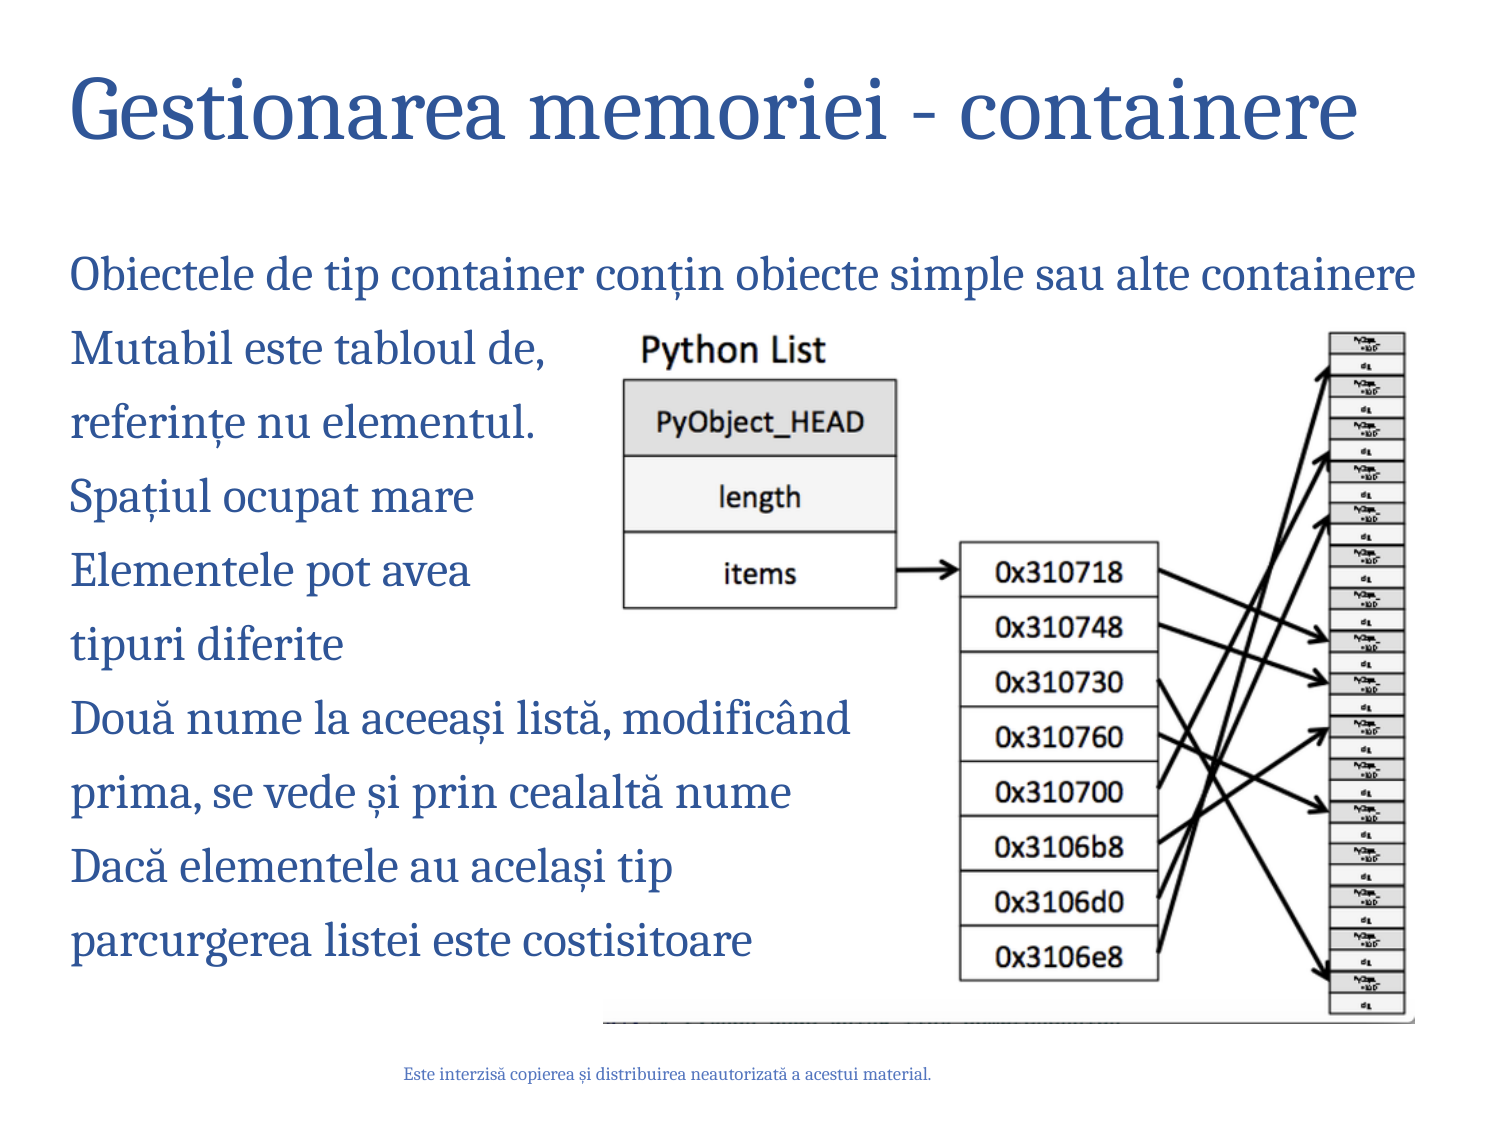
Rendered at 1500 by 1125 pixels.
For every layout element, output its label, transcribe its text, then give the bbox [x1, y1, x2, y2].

title Gestionarea memoriei - containere [55, 22, 1443, 197]
list Obiectele de tip container conțin obiecte simple sau alte containere Mutabil este tabloul de, referințe nu elementul. Spațiul ocupat mare Elementele pot avea tipuri diferite Două nume la aceeași listă, modificând prima, se vede și prin cealaltă nume Dacă elementele au același tip parcurgerea listei este costisitoare [55, 240, 1443, 1024]
picture [602, 321, 1414, 1024]
